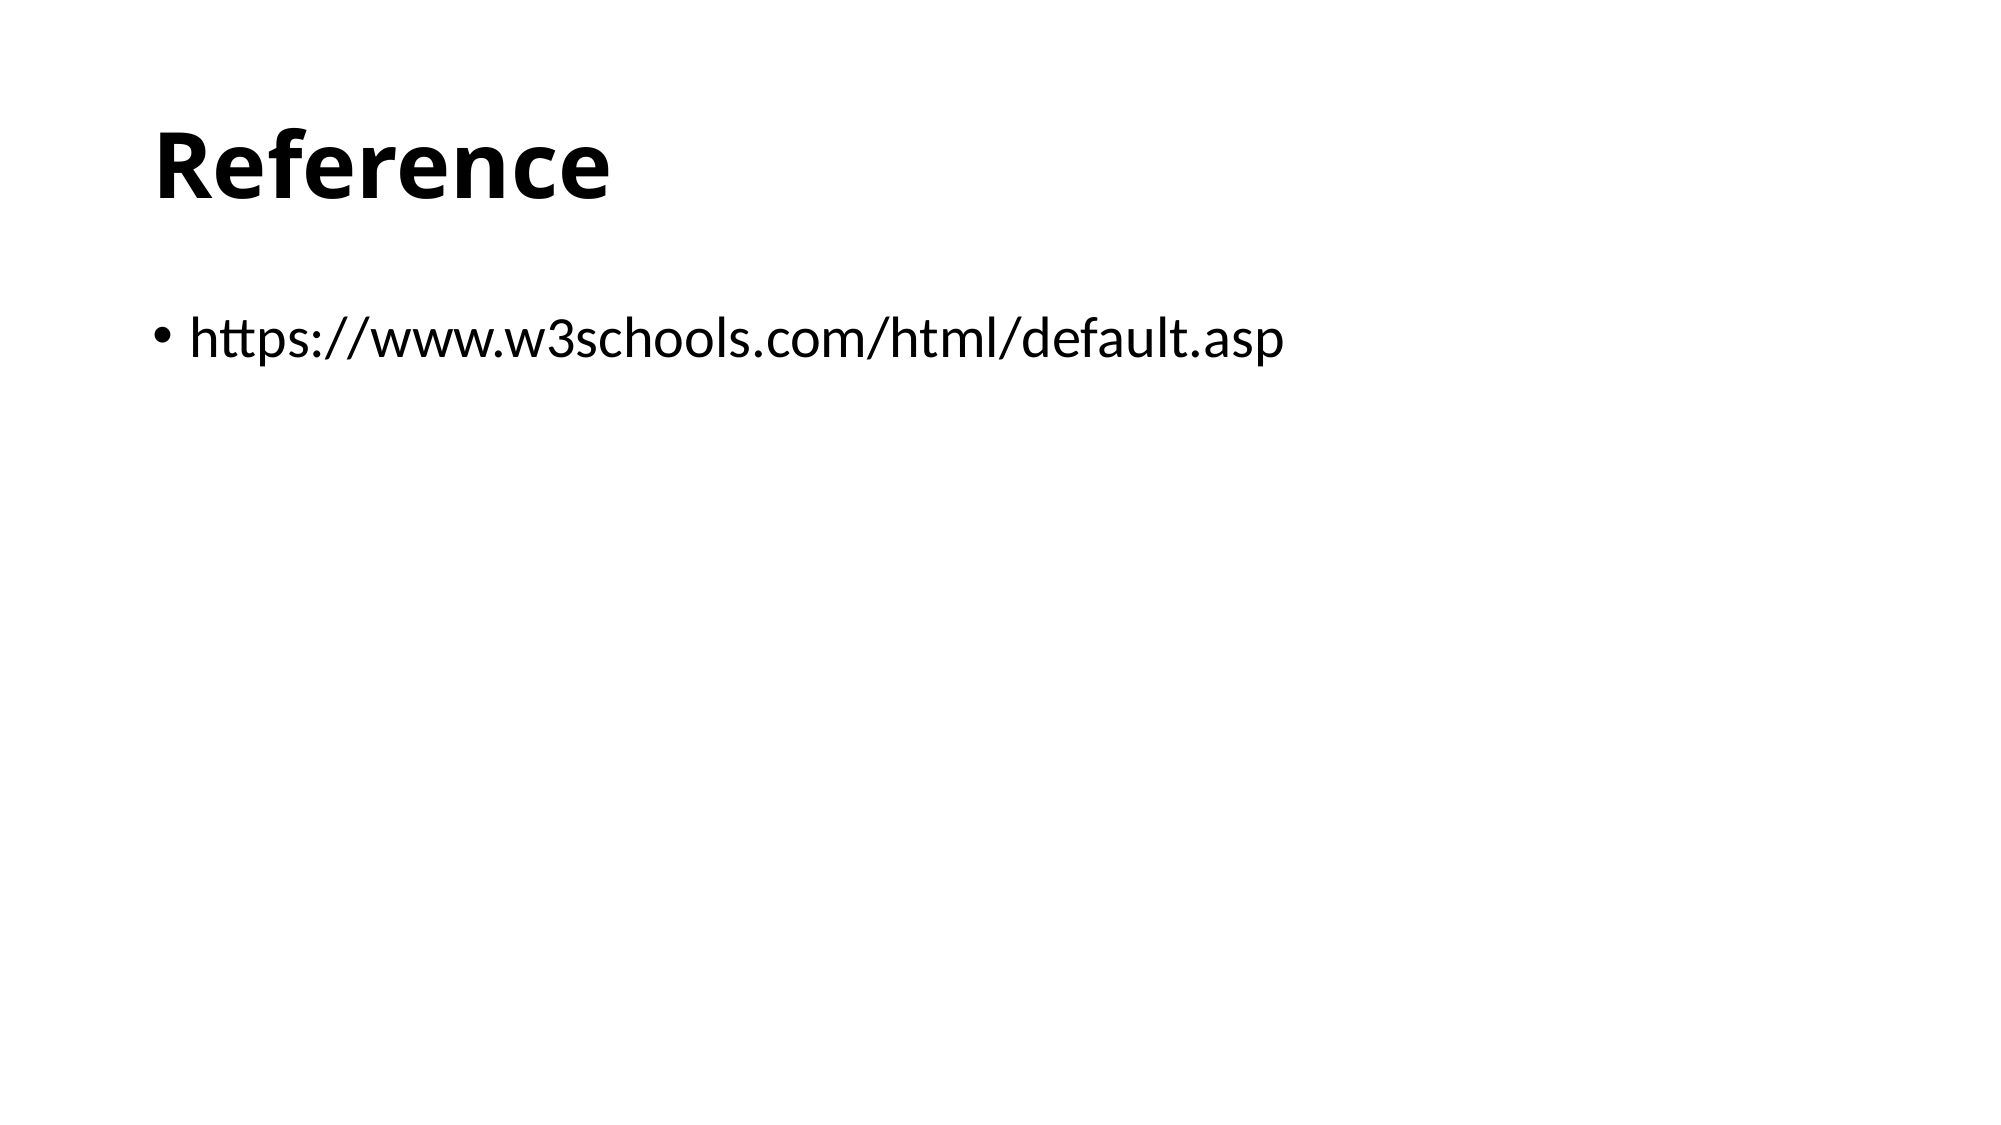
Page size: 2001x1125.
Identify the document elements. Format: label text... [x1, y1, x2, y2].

list https://www.w3schools.com/html/default.asp [137, 299, 1863, 1014]
title Reference [137, 59, 1863, 278]
